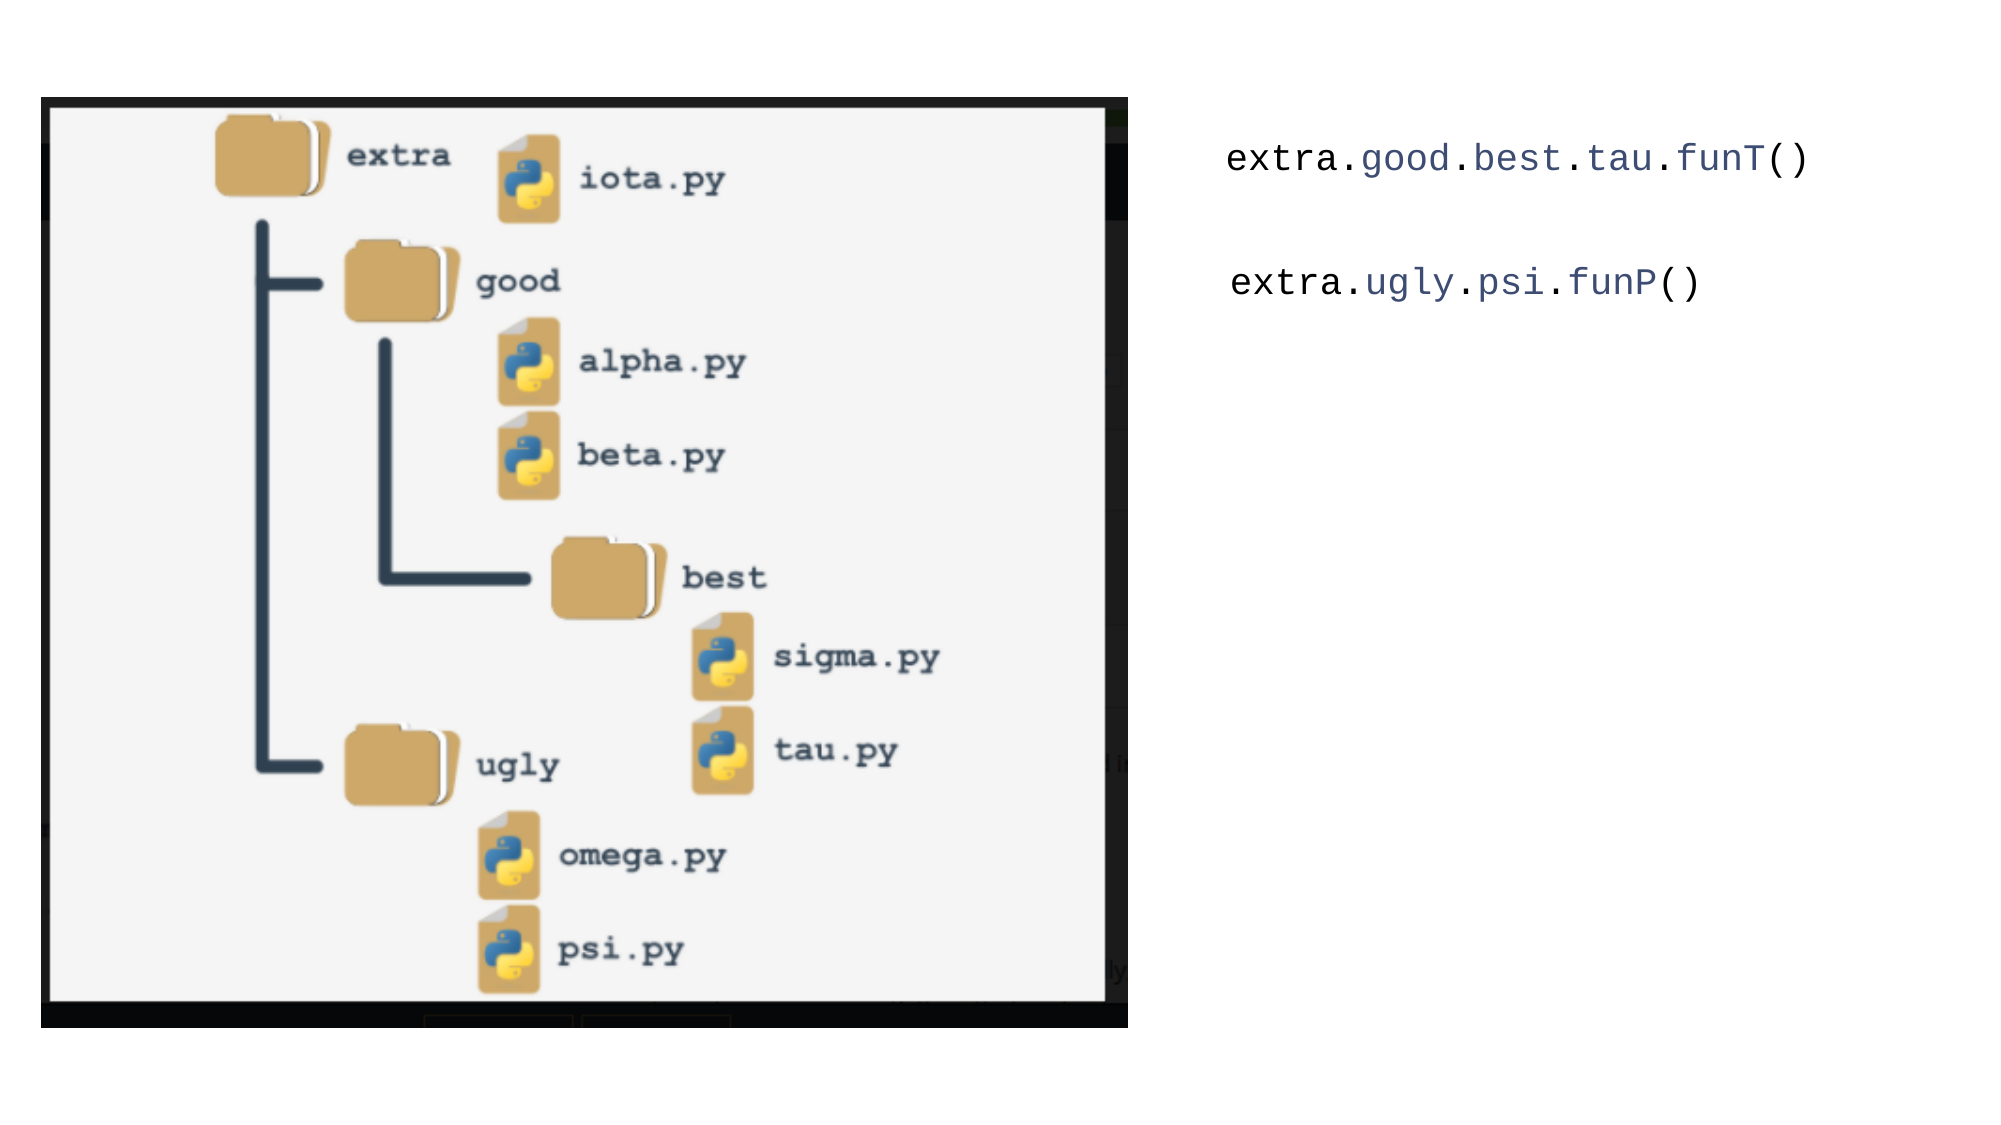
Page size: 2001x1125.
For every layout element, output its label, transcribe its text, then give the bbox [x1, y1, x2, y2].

text_box extra.ugly.psi.funP() [1215, 250, 1959, 310]
picture [41, 97, 1128, 1028]
text_box extra.good.best.tau.funT() [1210, 125, 1959, 186]
